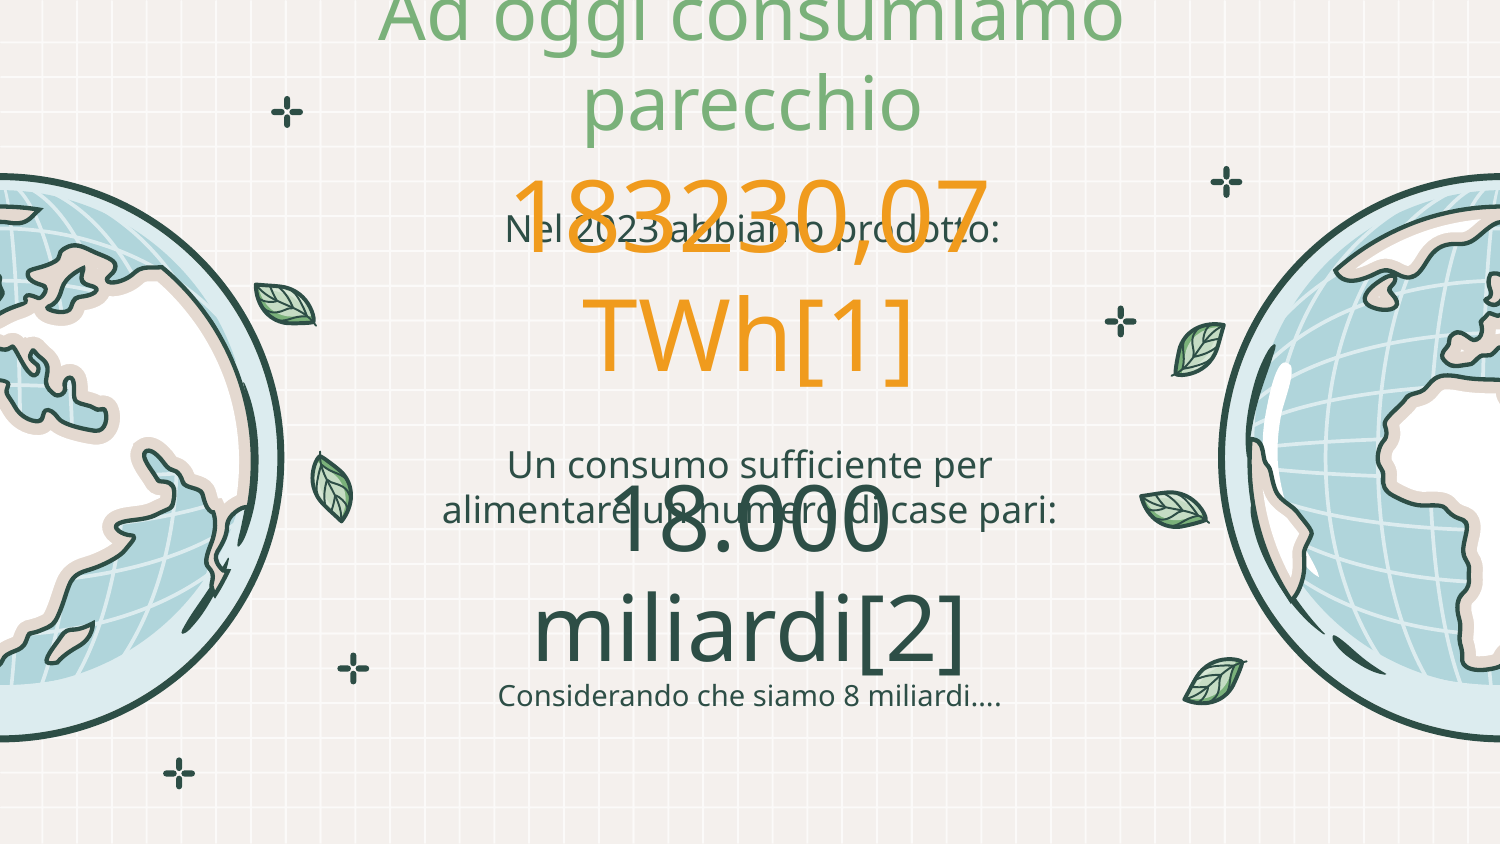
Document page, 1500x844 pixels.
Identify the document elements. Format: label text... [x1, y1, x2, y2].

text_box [1210, 165, 1243, 199]
title 18.000 miliardi[2] [409, 527, 1091, 662]
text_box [337, 652, 370, 685]
subtitle Nel 2023 abbiamo prodotto: [412, 190, 1093, 239]
title Ad oggi consumiamo parecchio [282, 0, 1224, 161]
subtitle Considerando che siamo 8 miliardi…. [409, 662, 1091, 736]
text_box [270, 95, 304, 129]
subtitle Un consumo sufficiente per alimentare un numero di case pari: [409, 426, 1091, 527]
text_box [0, 168, 370, 747]
title 183230,07 TWh[1] [383, 239, 1116, 407]
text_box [1136, 168, 1500, 747]
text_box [1104, 305, 1137, 338]
